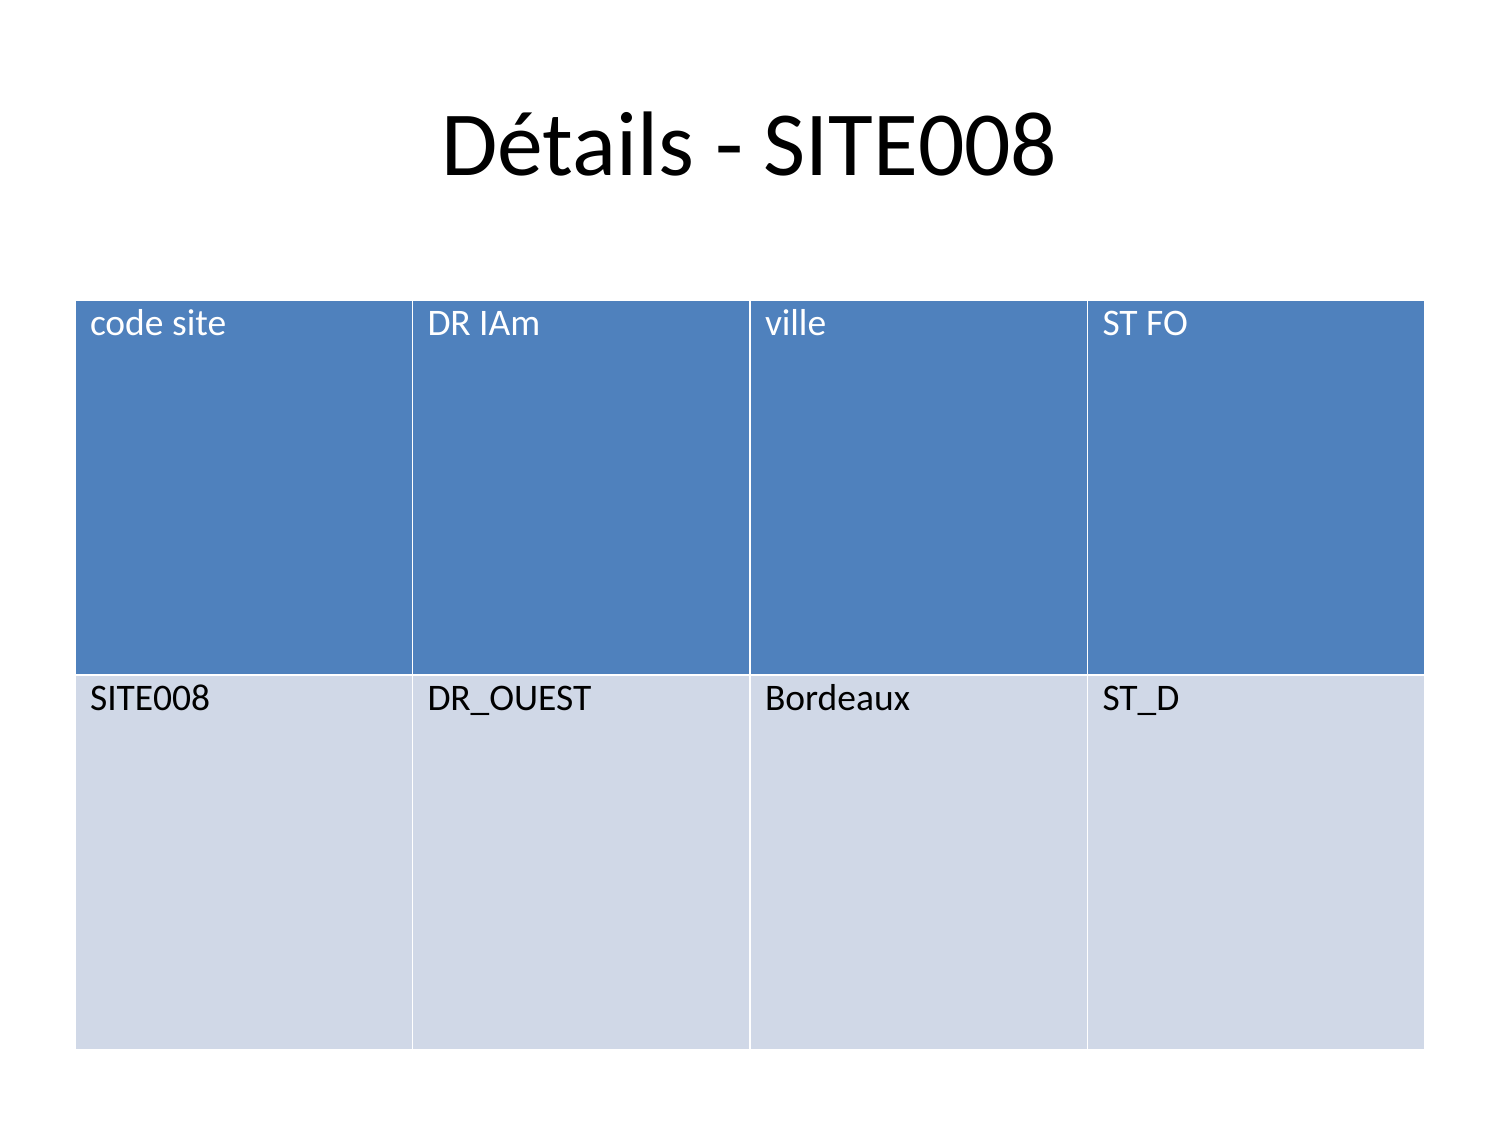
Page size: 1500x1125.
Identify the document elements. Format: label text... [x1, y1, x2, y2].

table_cell ST_D [1088, 676, 1424, 1049]
table_header ville [751, 301, 1087, 674]
table_cell SITE008 [76, 676, 412, 1049]
title Détails - SITE008 [75, 45, 1425, 233]
table_header DR IAm [413, 301, 749, 674]
table_header code site [76, 301, 412, 674]
table_cell DR_OUEST [413, 676, 749, 1049]
table_cell Bordeaux [751, 676, 1087, 1049]
table_header ST FO [1088, 301, 1424, 674]
